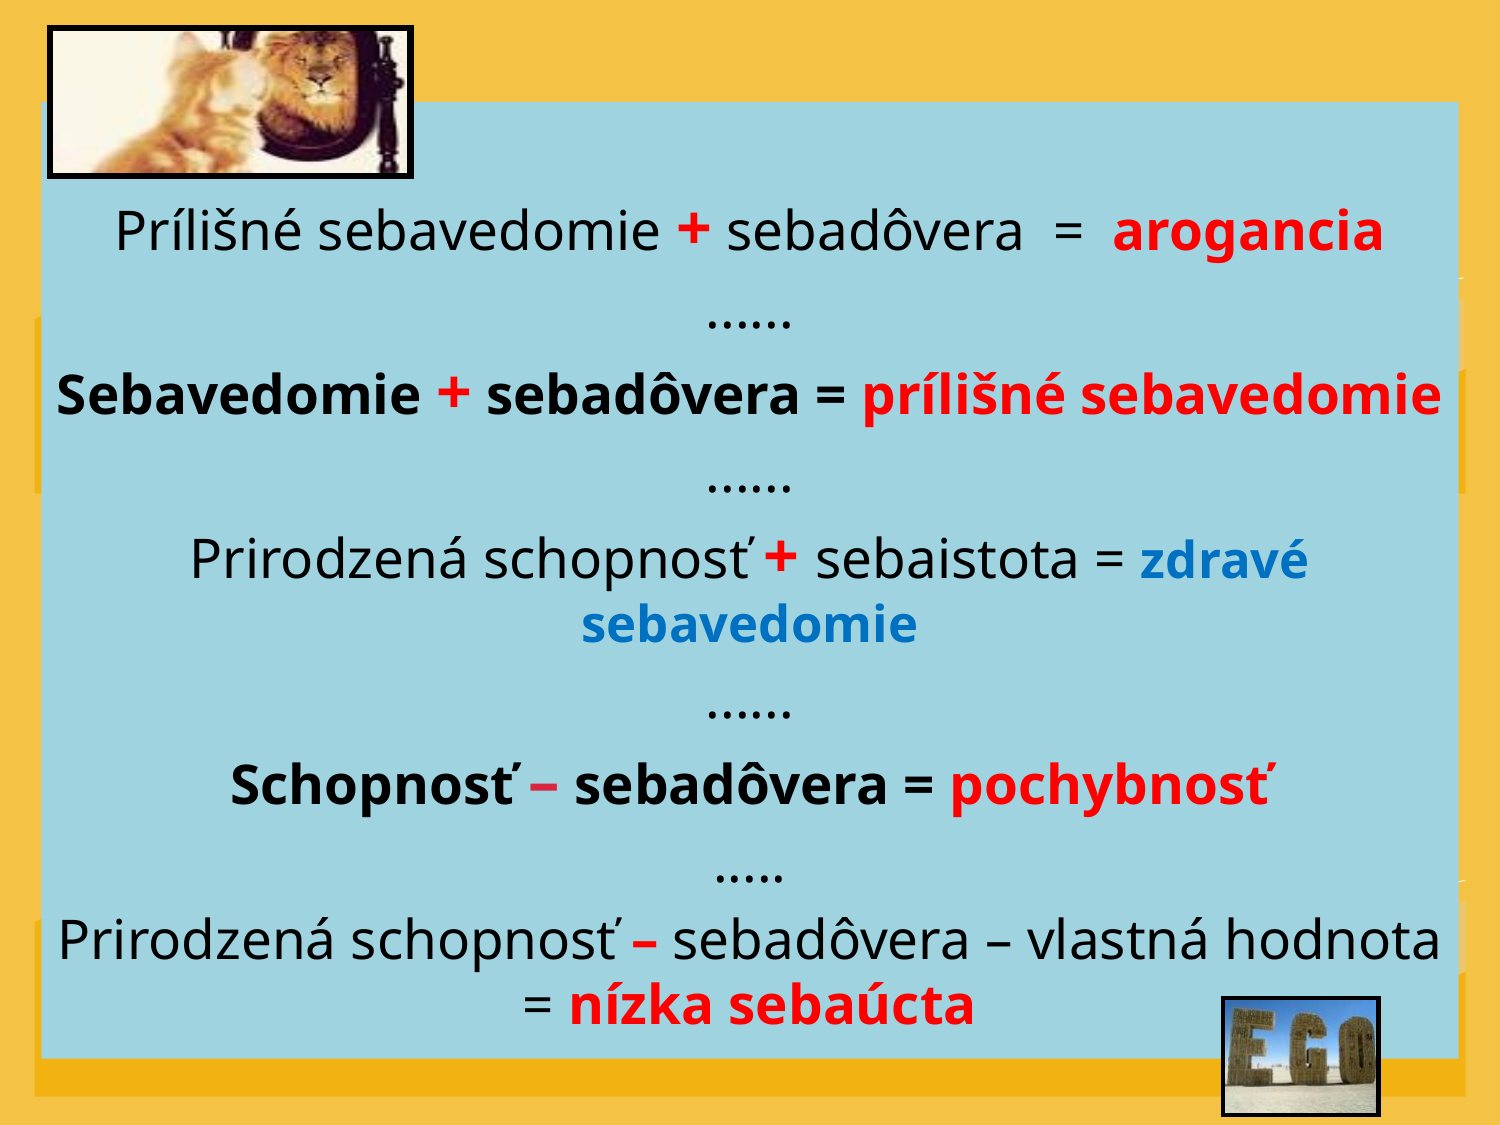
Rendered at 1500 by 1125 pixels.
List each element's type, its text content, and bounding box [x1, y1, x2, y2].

picture [1225, 1000, 1377, 1113]
subtitle Prílišné sebavedomie + sebadôvera = arogancia ...... Sebavedomie + sebadôvera = prílišné sebavedomie ...... Prirodzená schopnosť + sebaistota = zdravé sebavedomie ...... Schopnosť – sebadôvera = pochybnosť ..... Prirodzená schopnosť – sebadôvera – vlastná hodnota = nízka sebaúcta [41, 101, 1459, 1059]
picture [52, 30, 408, 173]
